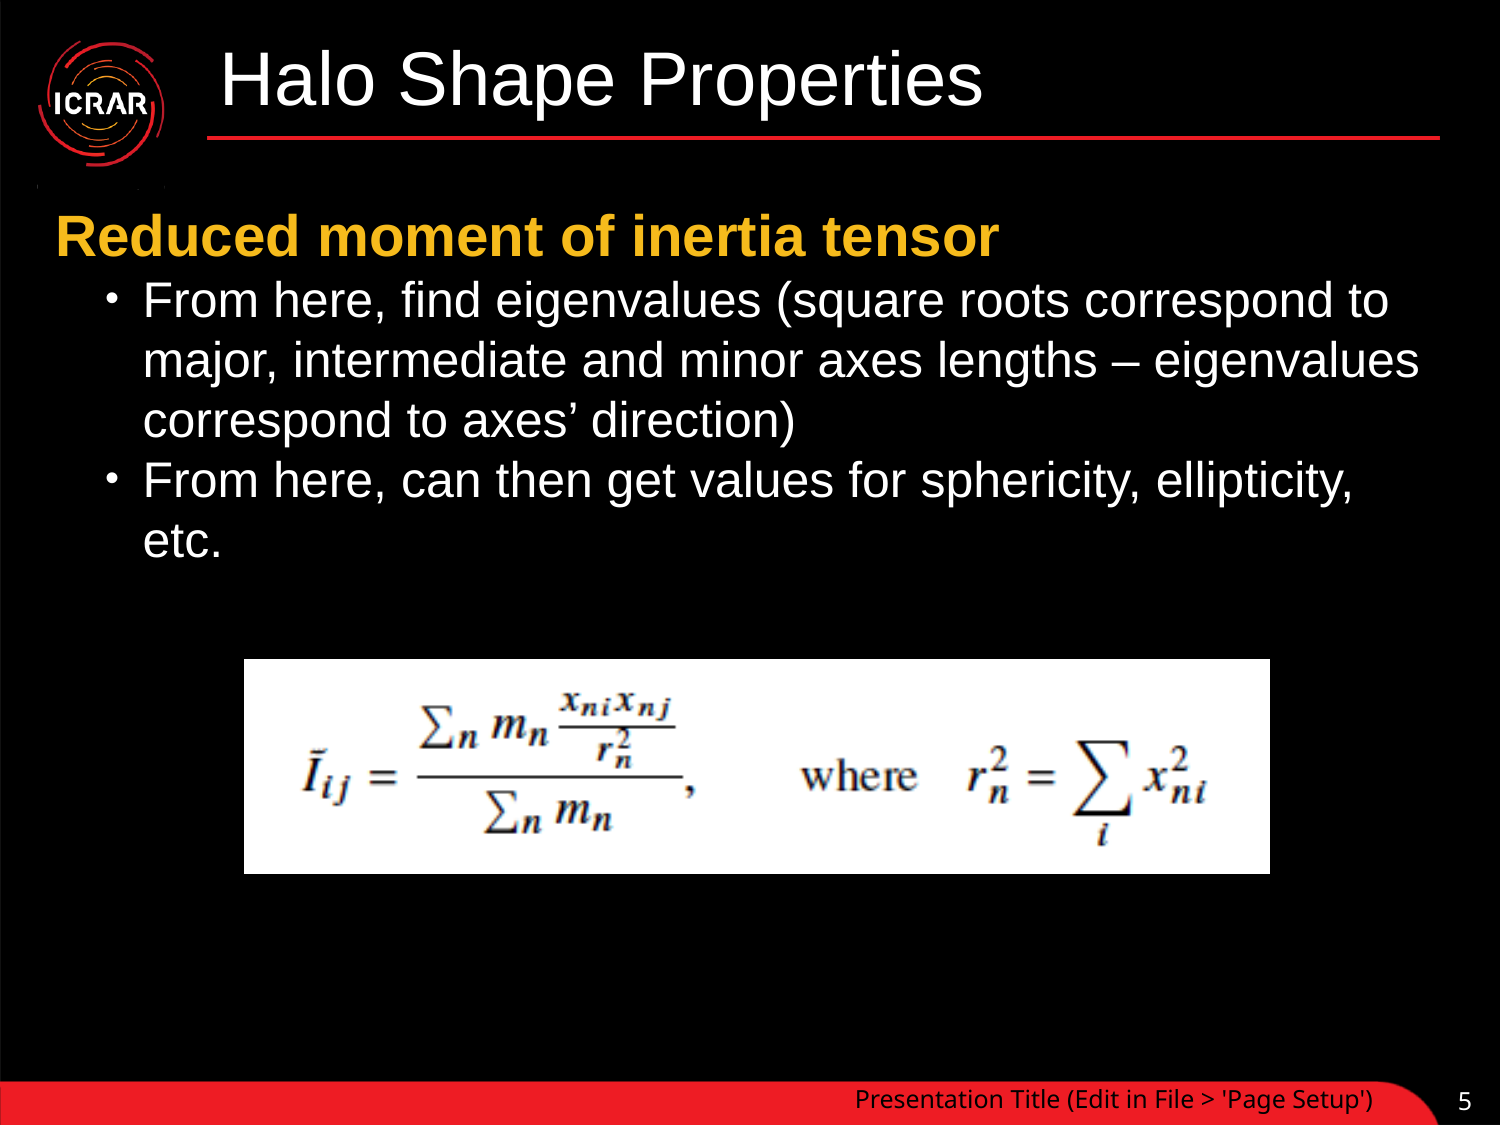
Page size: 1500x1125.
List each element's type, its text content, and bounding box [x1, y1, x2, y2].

title Halo Shape Properties [204, 21, 1464, 129]
footer Presentation Title (Edit in File > 'Page Setup') [546, 1078, 1390, 1123]
list Reduced moment of inertia tensor From here, find eigenvalues (square roots correspond to major, intermediate and minor axes lengths – eigenvalues correspond to axes’ direction) From here, can then get values for sphericity, ellipticity, etc. [40, 190, 1464, 1045]
picture [0, 0, 1500, 1125]
